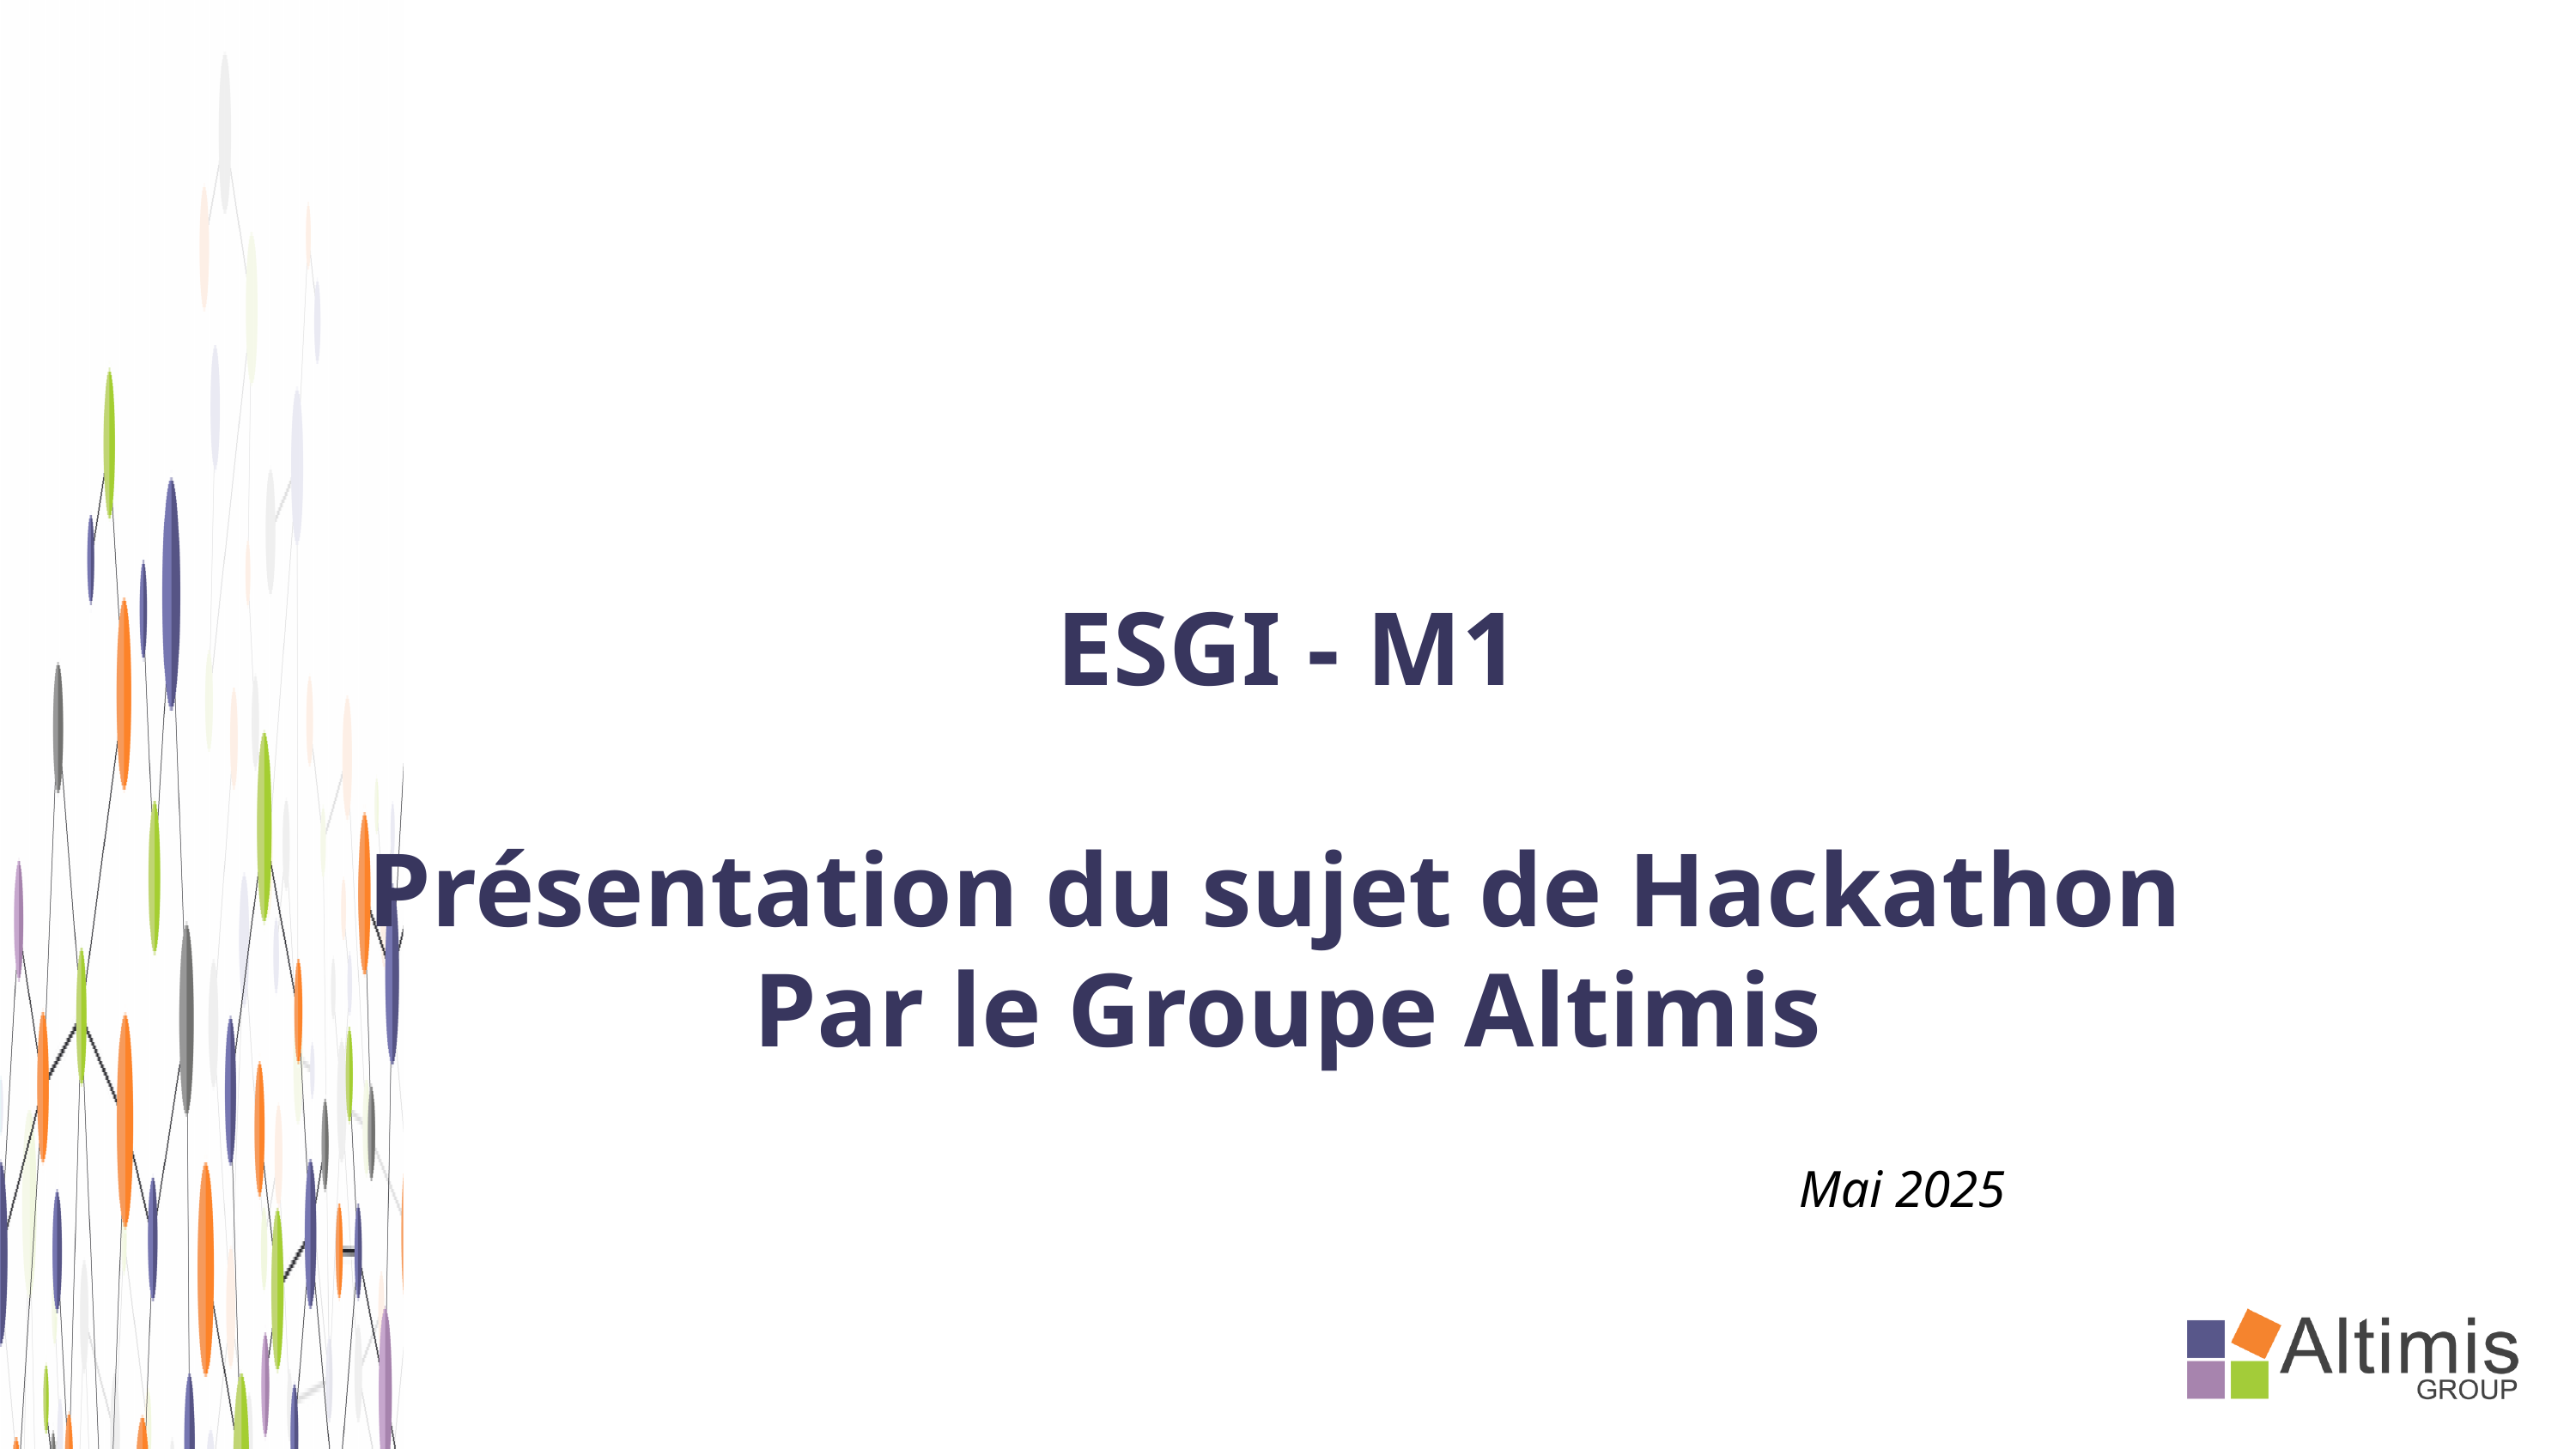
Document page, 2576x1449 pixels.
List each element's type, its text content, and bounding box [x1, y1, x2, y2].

text_box ESGI - M1 Présentation du sujet de Hackathon Par le Groupe Altimis [0, 585, 2576, 1068]
text_box [0, 1068, 404, 1449]
text_box [2168, 1279, 2543, 1434]
text_box Mai 2025 [1159, 1150, 2018, 1224]
text_box [0, 0, 404, 585]
